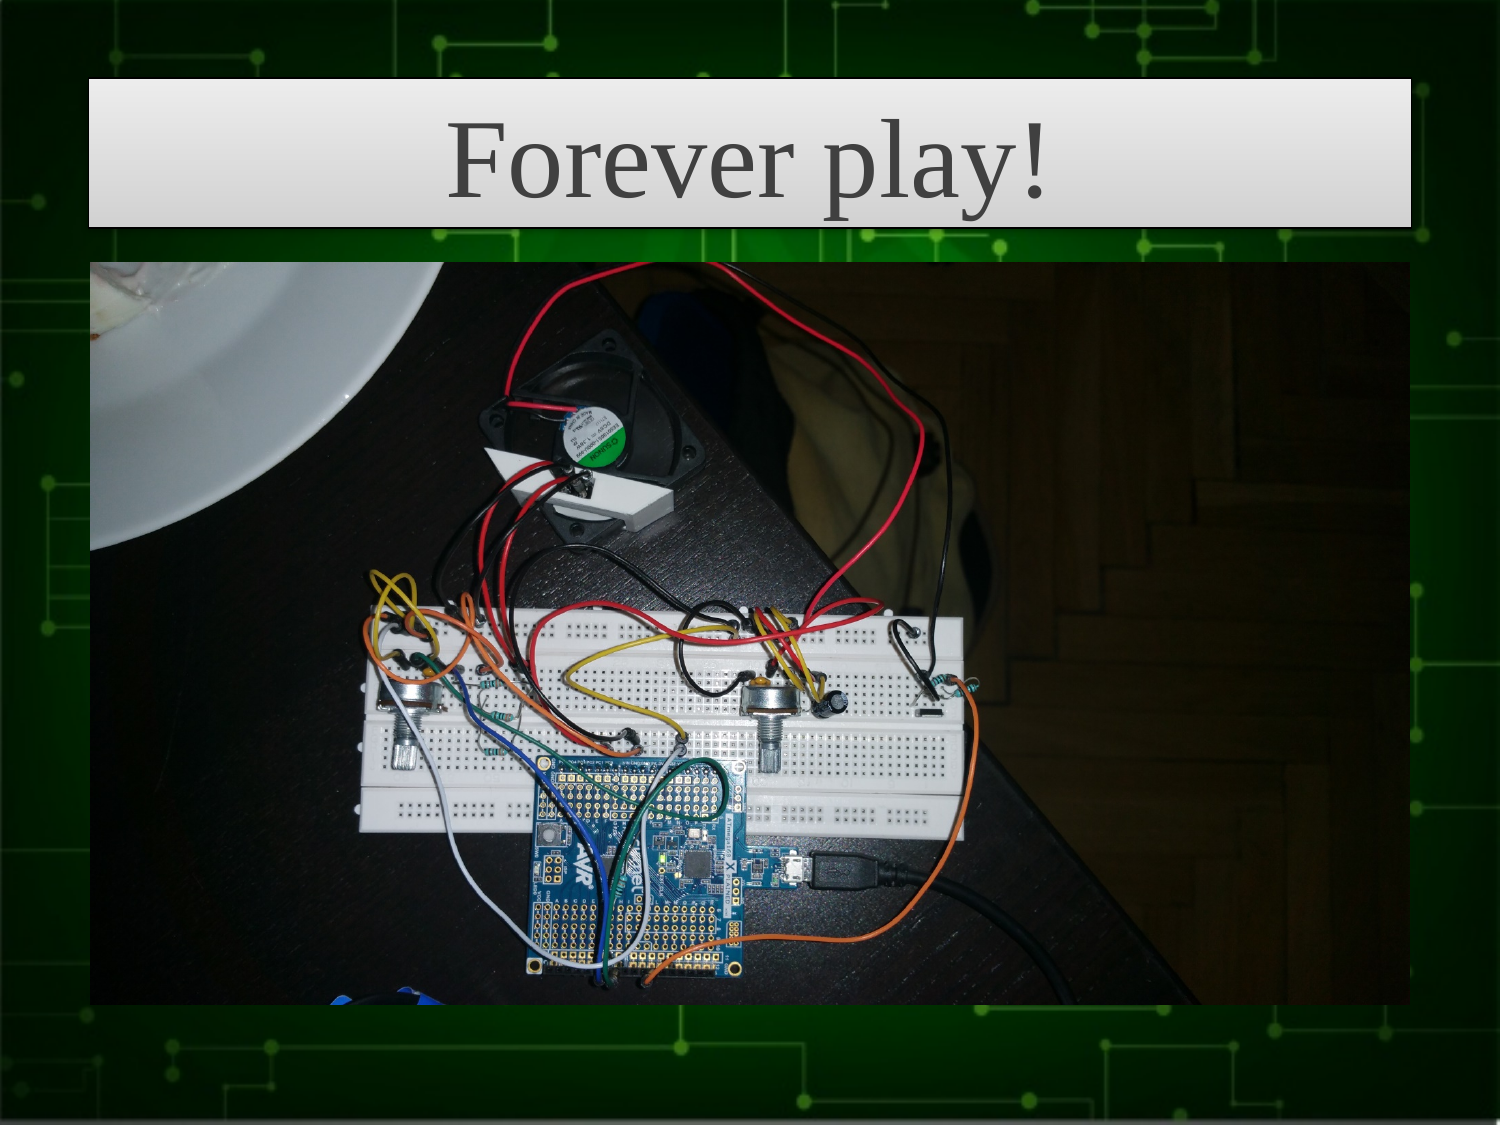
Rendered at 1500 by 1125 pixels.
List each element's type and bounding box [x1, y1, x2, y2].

list [89, 262, 1411, 1006]
picture [0, 0, 1500, 1125]
